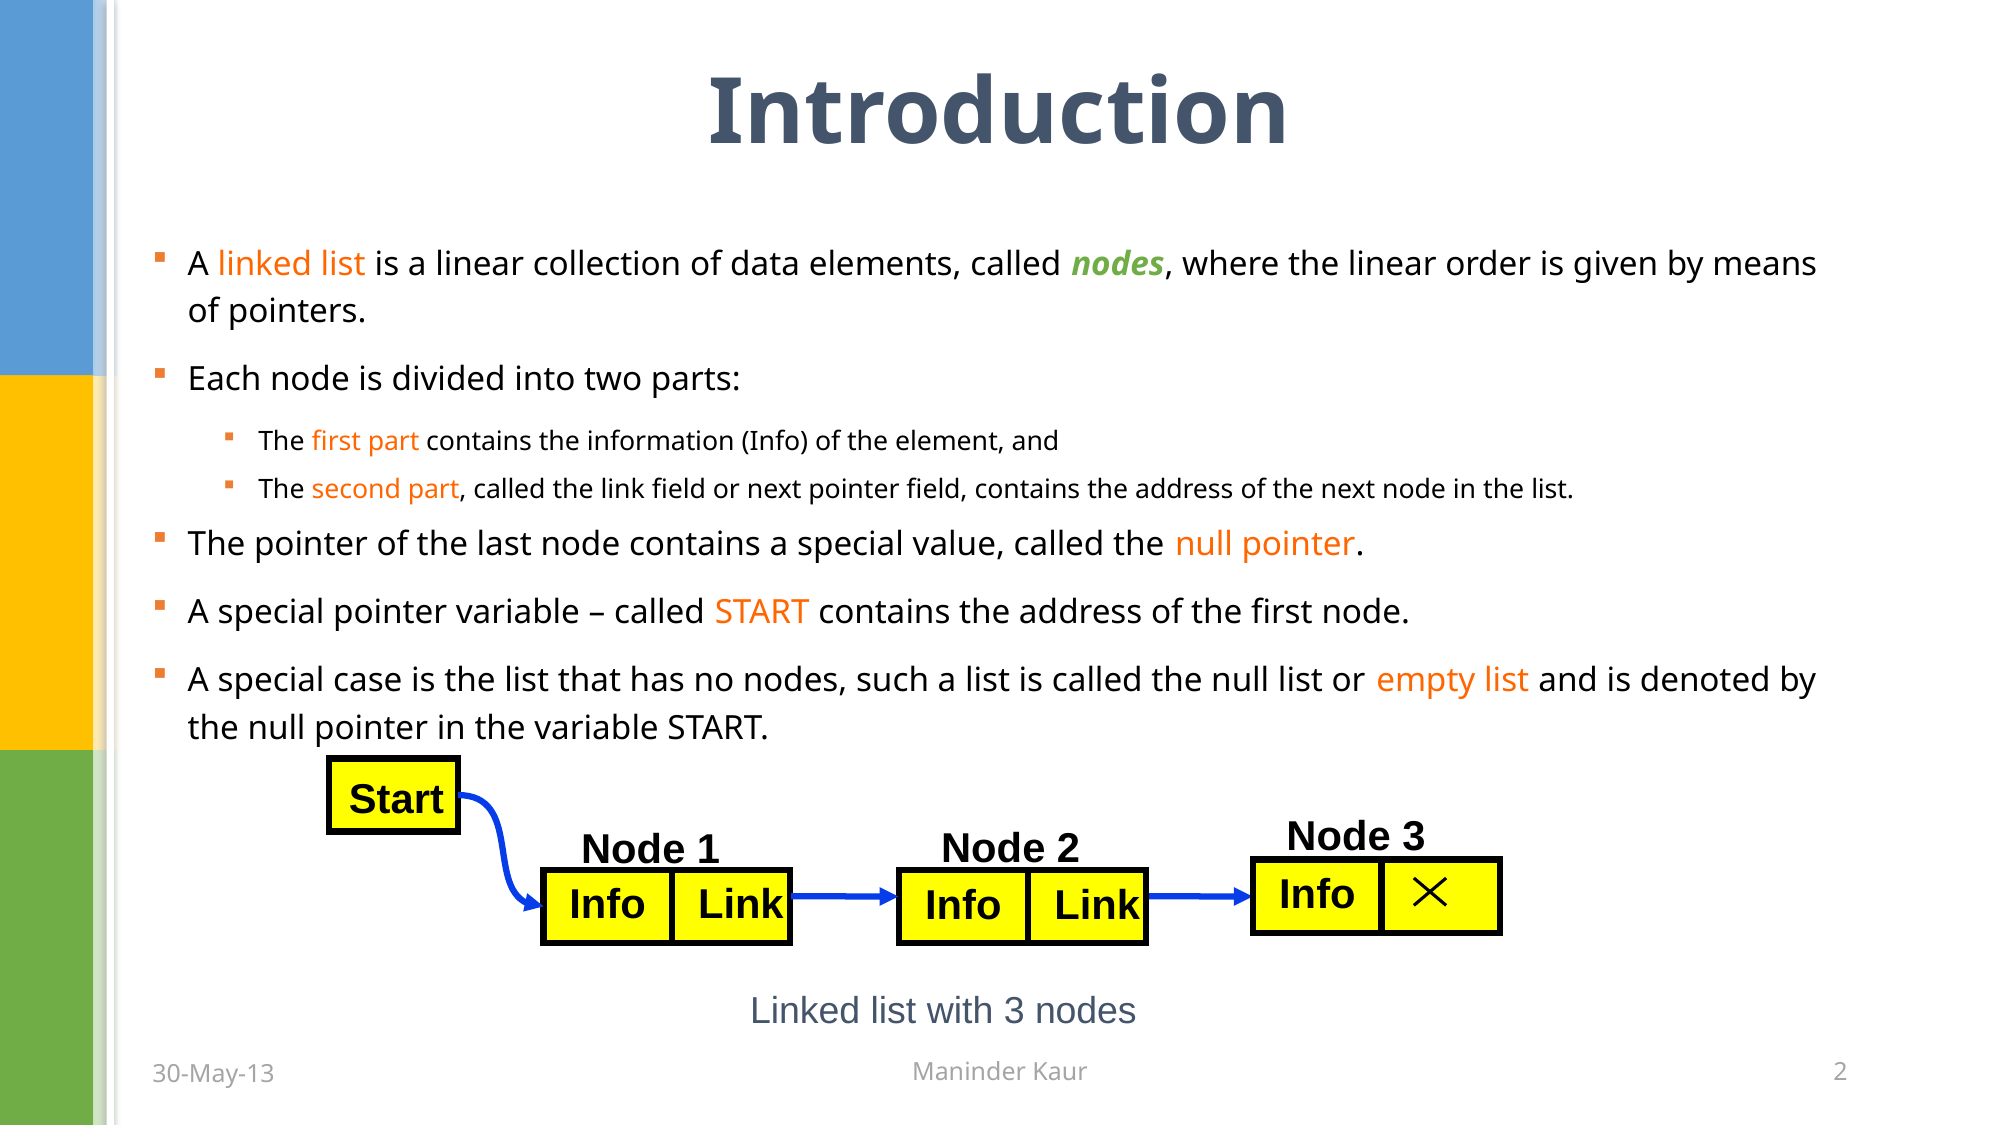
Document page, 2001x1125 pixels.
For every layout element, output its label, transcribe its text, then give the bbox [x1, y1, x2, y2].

list A linked list is a linear collection of data elements, called nodes, where the linear order is given by means of pointers. Each node is divided into two parts: The first part contains the information (Info) of the element, and The second part, called the link field or next pointer field, contains the address of the next node in the list. The pointer of the last node contains a special value, called the null pointer. A special pointer variable – called START contains the address of the first node. A special case is the list that has no nodes, such a list is called the null list or empty list and is denoted by the null pointer in the variable START. [137, 226, 1863, 759]
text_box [328, 757, 1501, 1040]
slide_number 2 [1325, 1042, 1863, 1103]
title Introduction [137, 25, 1863, 190]
slide_number 30-May-13 [137, 1042, 675, 1103]
footer Maninder Kaur [762, 1056, 1238, 1103]
